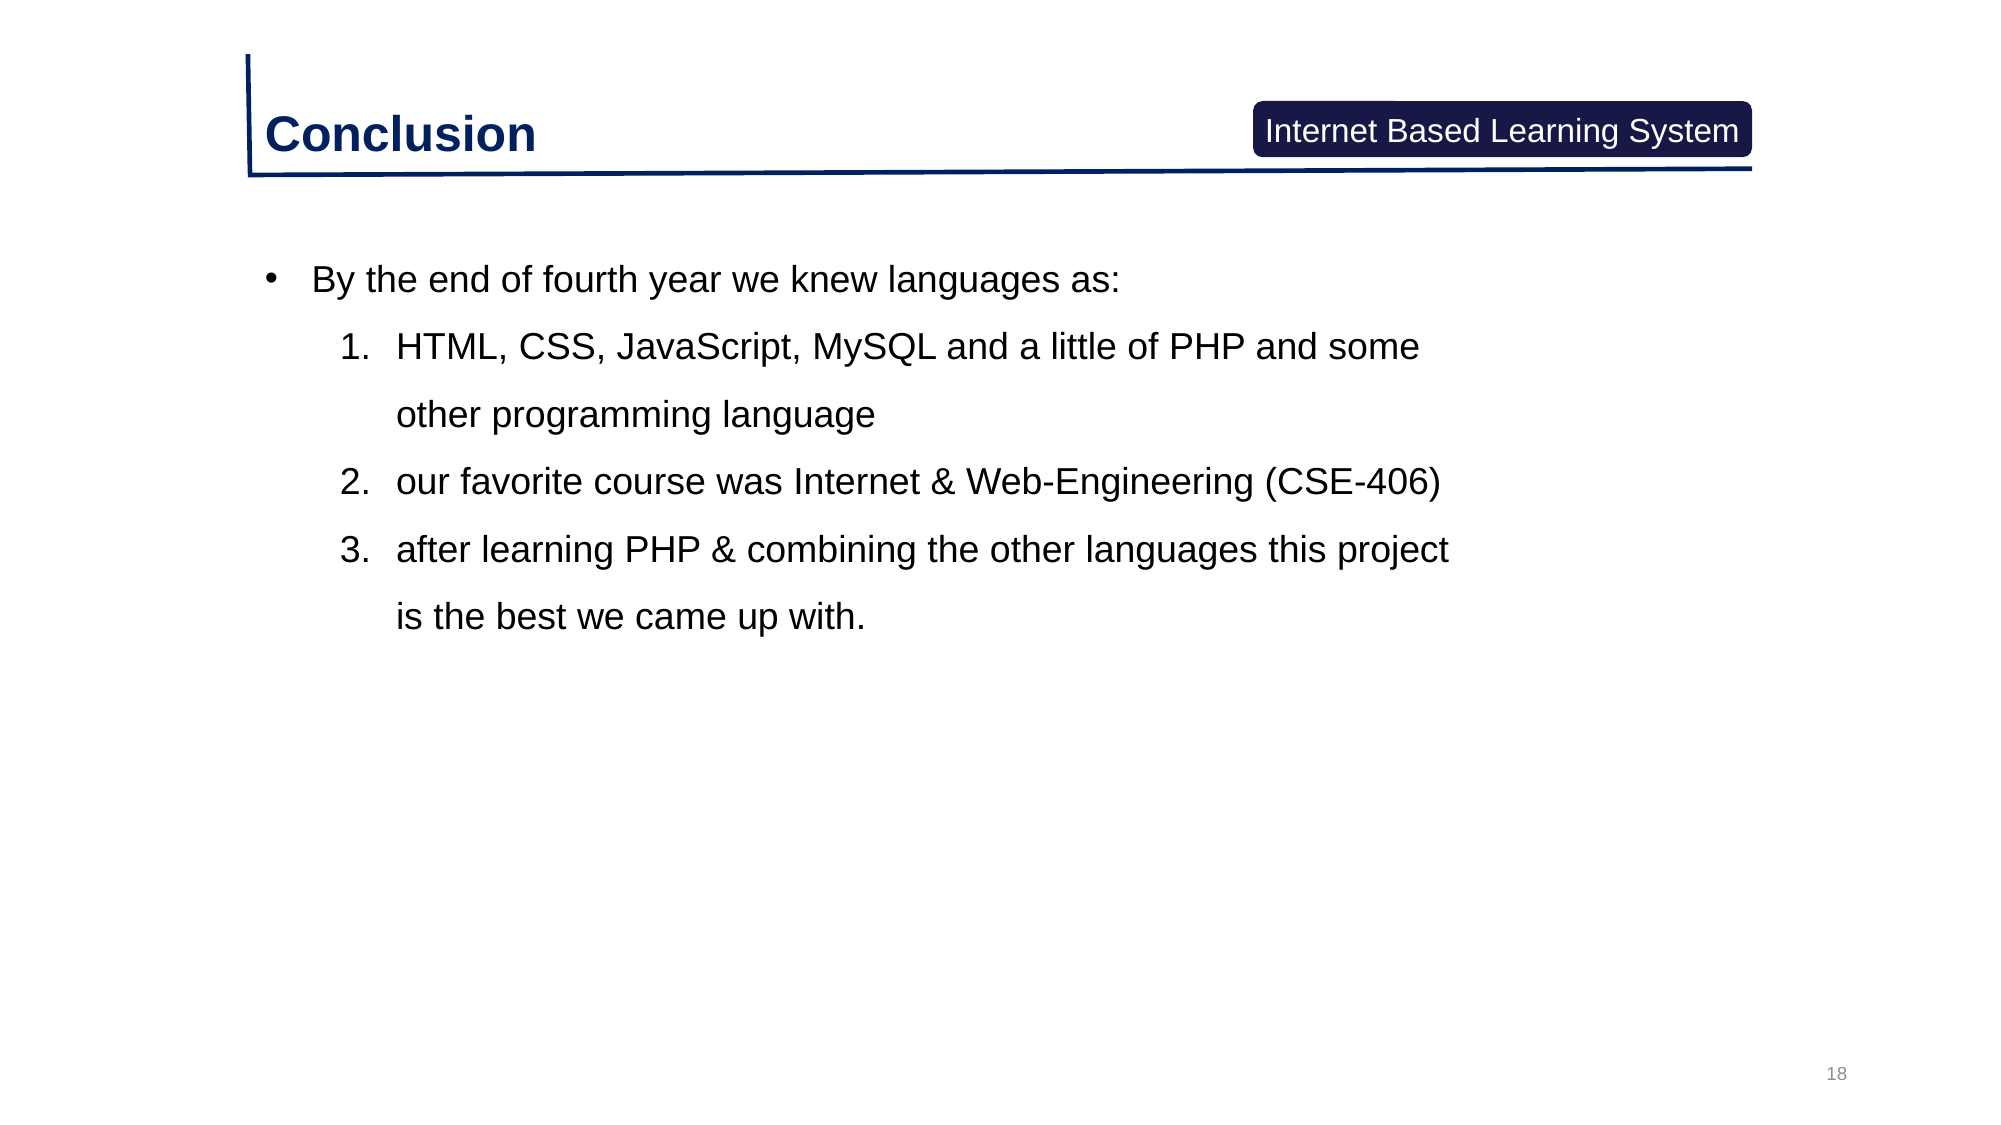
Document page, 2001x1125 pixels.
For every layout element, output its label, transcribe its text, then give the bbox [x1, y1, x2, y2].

list Conclusion [249, 101, 1259, 176]
text_box By the end of fourth year we knew languages as: HTML, CSS, JavaScript, MySQL and a little of PHP and some other programming language our favorite course was Internet & Web-Engineering (CSE-406) after learning PHP & combining the other languages this project is the best we came up with. [249, 224, 1475, 690]
slide_number 18 [1412, 1042, 1863, 1103]
